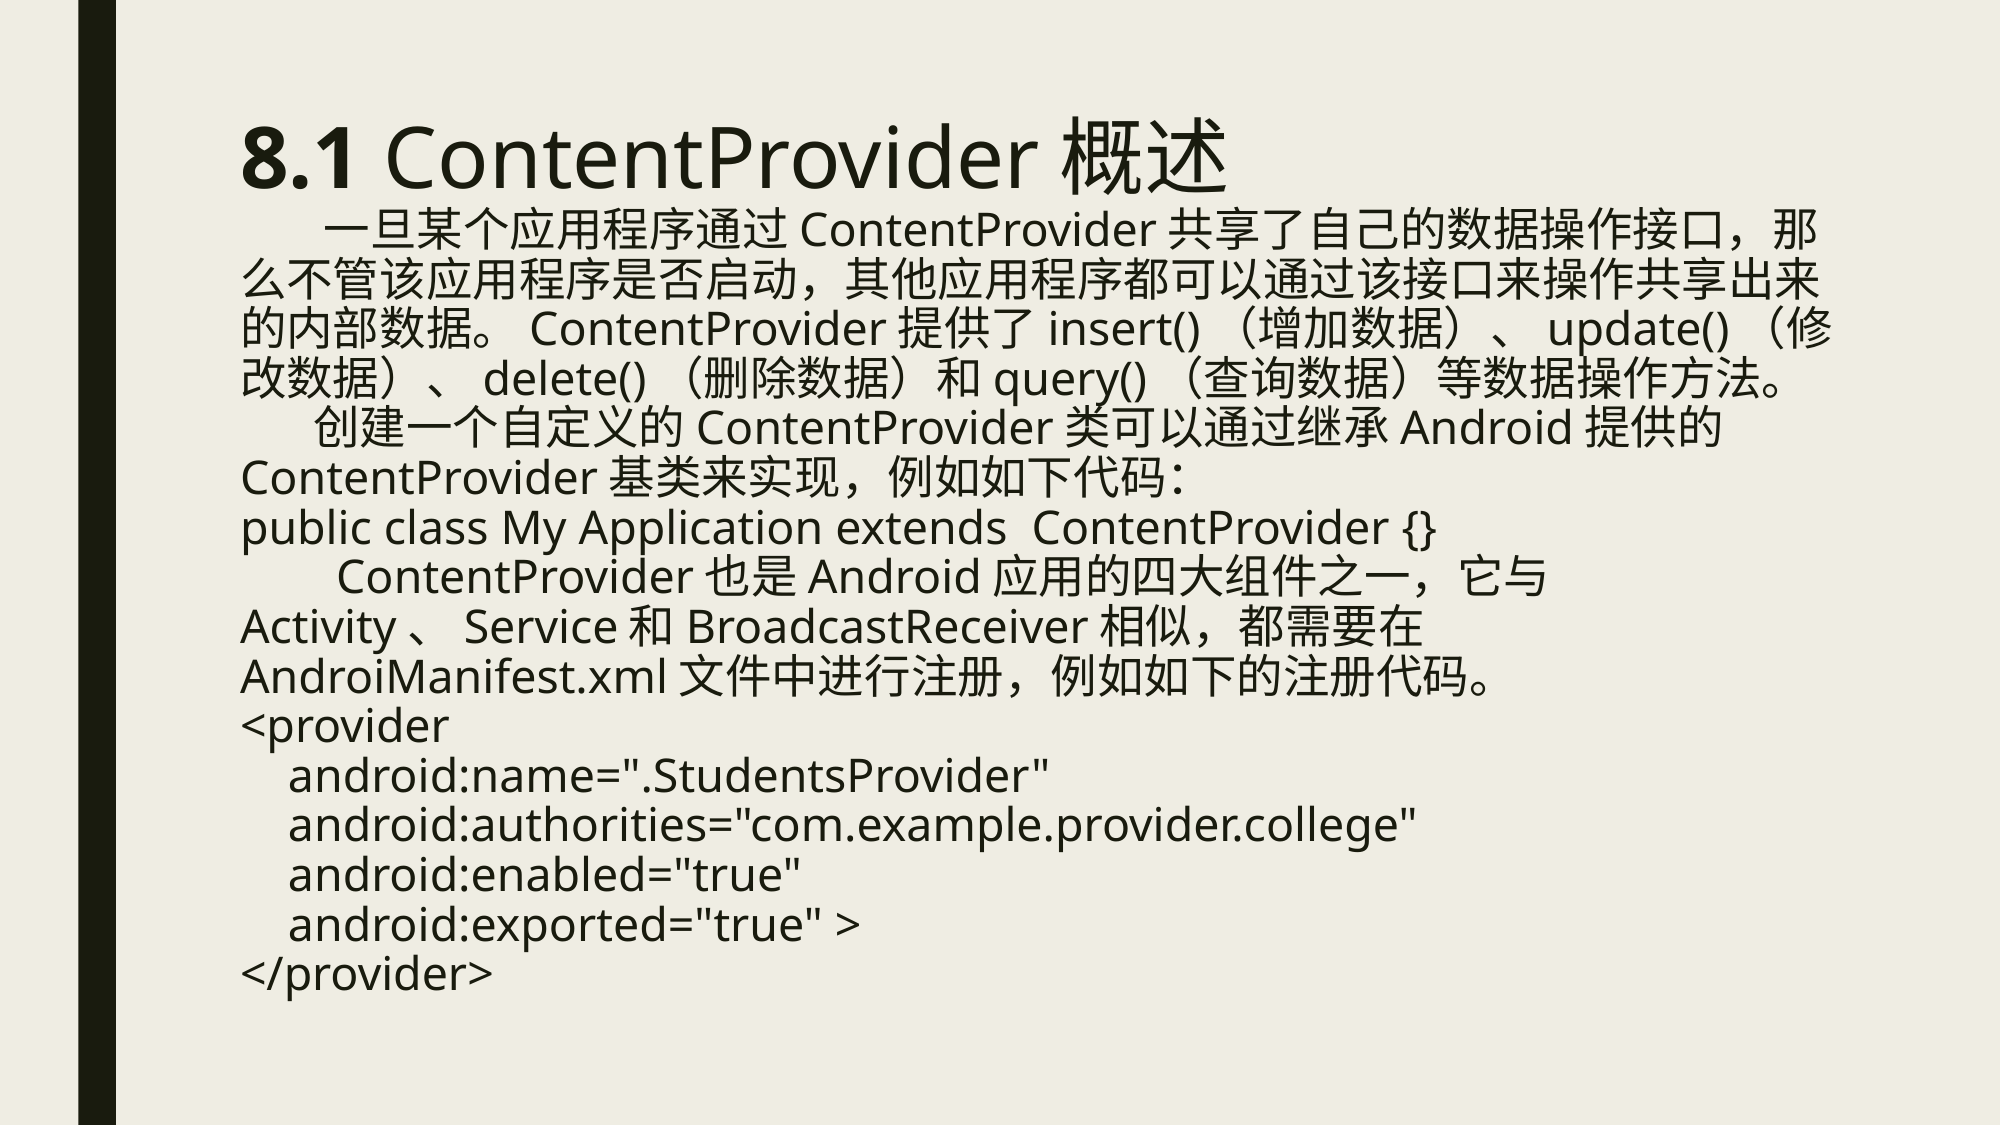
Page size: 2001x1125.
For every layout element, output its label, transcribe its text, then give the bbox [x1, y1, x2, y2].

title 8.1 ContentProvider概述 一旦某个应用程序通过ContentProvider共享了自己的数据操作接口，那么不管该应用程序是否启动，其他应用程序都可以通过该接口来操作共享出来的内部数据。ContentProvider提供了insert()（增加数据）、update()（修改数据）、delete()（删除数据）和query()（查询数据）等数据操作方法。 创建一个自定义的ContentProvider类可以通过继承Android提供的ContentProvider基类来实现，例如如下代码： public class My Application extends ContentProvider {} ContentProvider也是Android应用的四大组件之一，它与Activity、Service和BroadcastReceiver相似，都需要在AndroiManifest.xml文件中进行注册，例如如下的注册代码。 <provider android:name=".StudentsProvider" android:authorities="com.example.provider.college" android:enabled="true" android:exported="true" > </provider> [225, 108, 1850, 1091]
